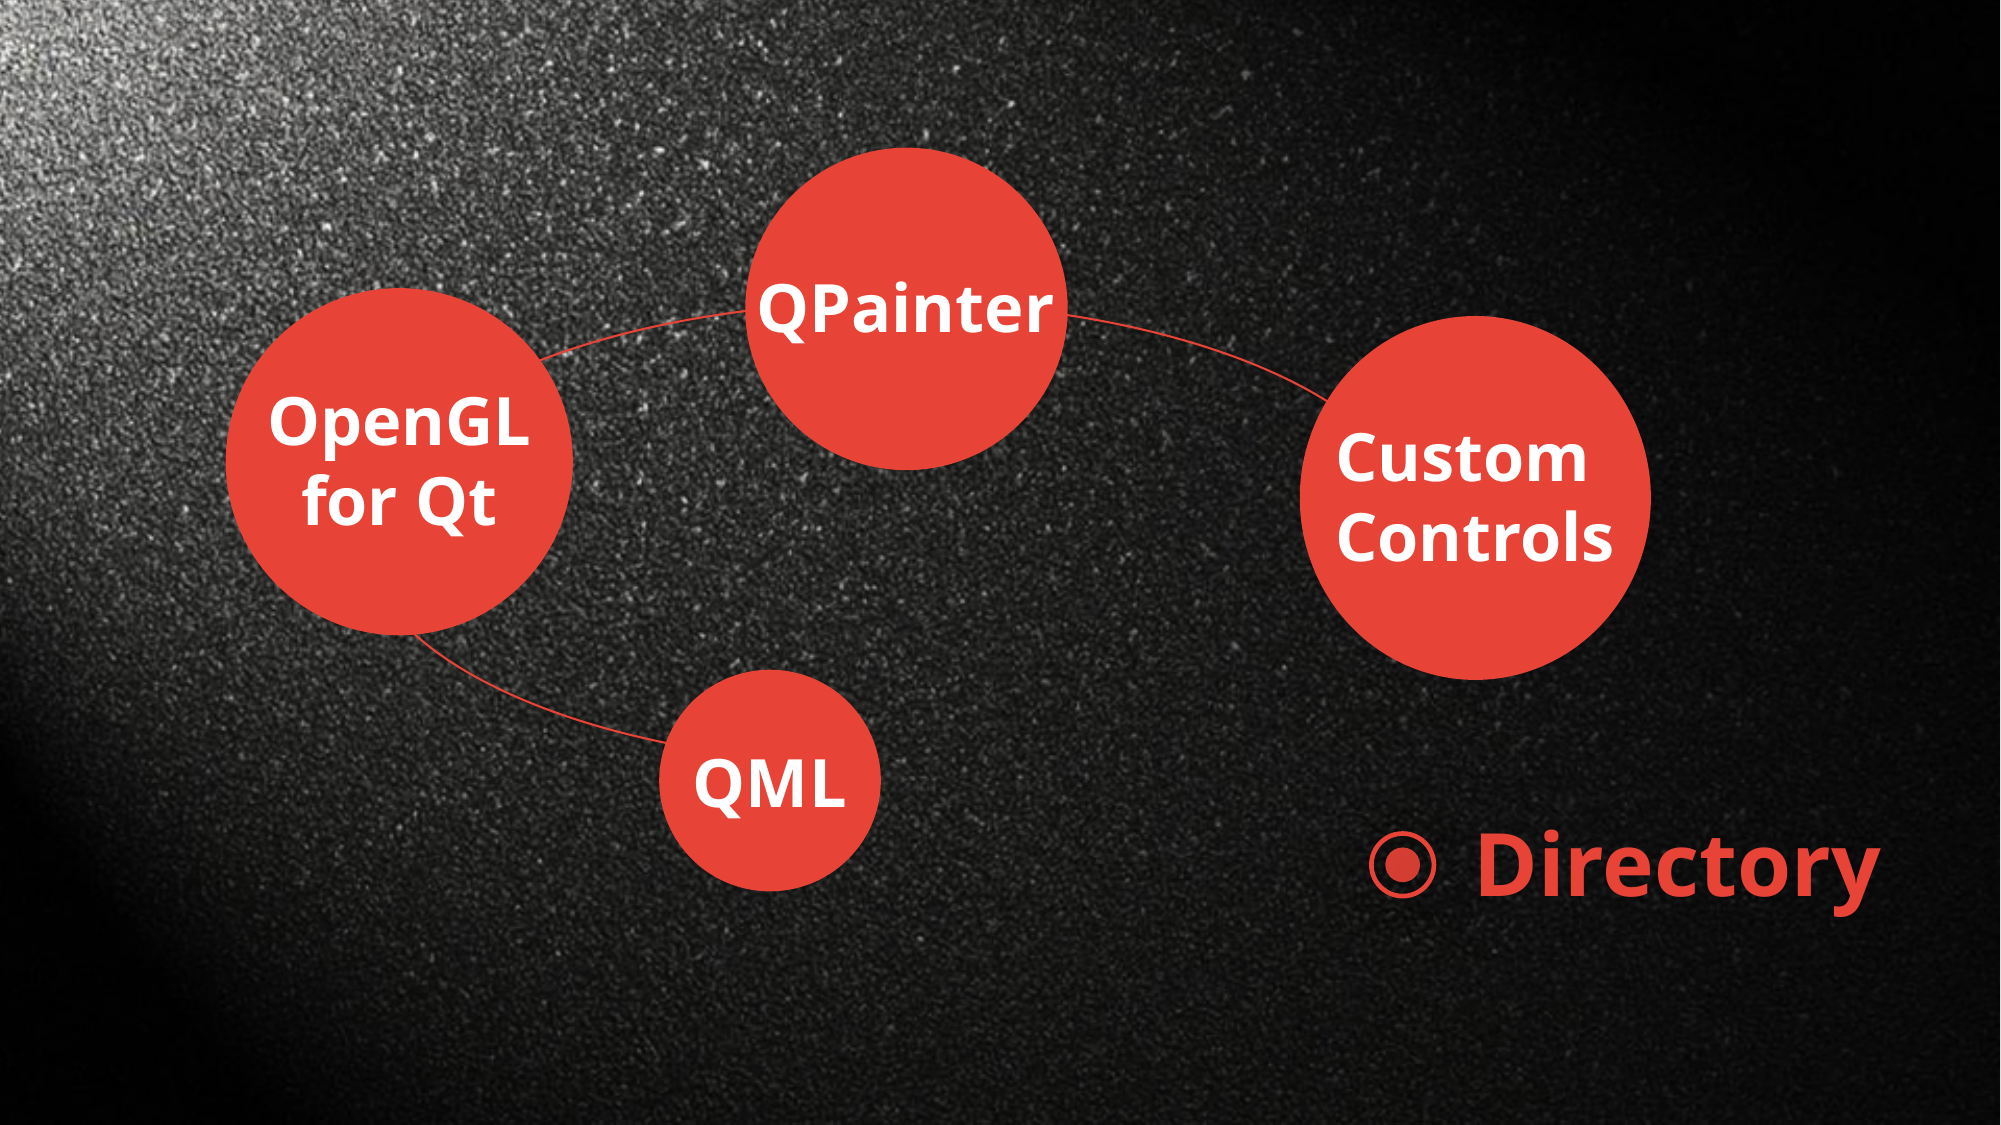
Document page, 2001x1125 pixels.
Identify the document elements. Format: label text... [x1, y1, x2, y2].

text_box [1298, 411, 1652, 681]
text_box [415, 533, 892, 744]
text_box [658, 668, 882, 893]
text_box OpenGL for Qt [251, 371, 547, 547]
text_box [1326, 314, 1629, 407]
text_box QPainter [741, 258, 1070, 354]
text_box [892, 314, 1335, 534]
text_box [1369, 831, 1437, 899]
text_box [752, 146, 1061, 258]
text_box QML [677, 733, 863, 829]
text_box [224, 287, 574, 637]
text_box Custom Controls [1320, 407, 1631, 583]
text_box [512, 310, 892, 534]
text_box [790, 354, 1024, 472]
picture [0, 0, 2001, 1125]
text_box Directory [1458, 801, 1897, 921]
